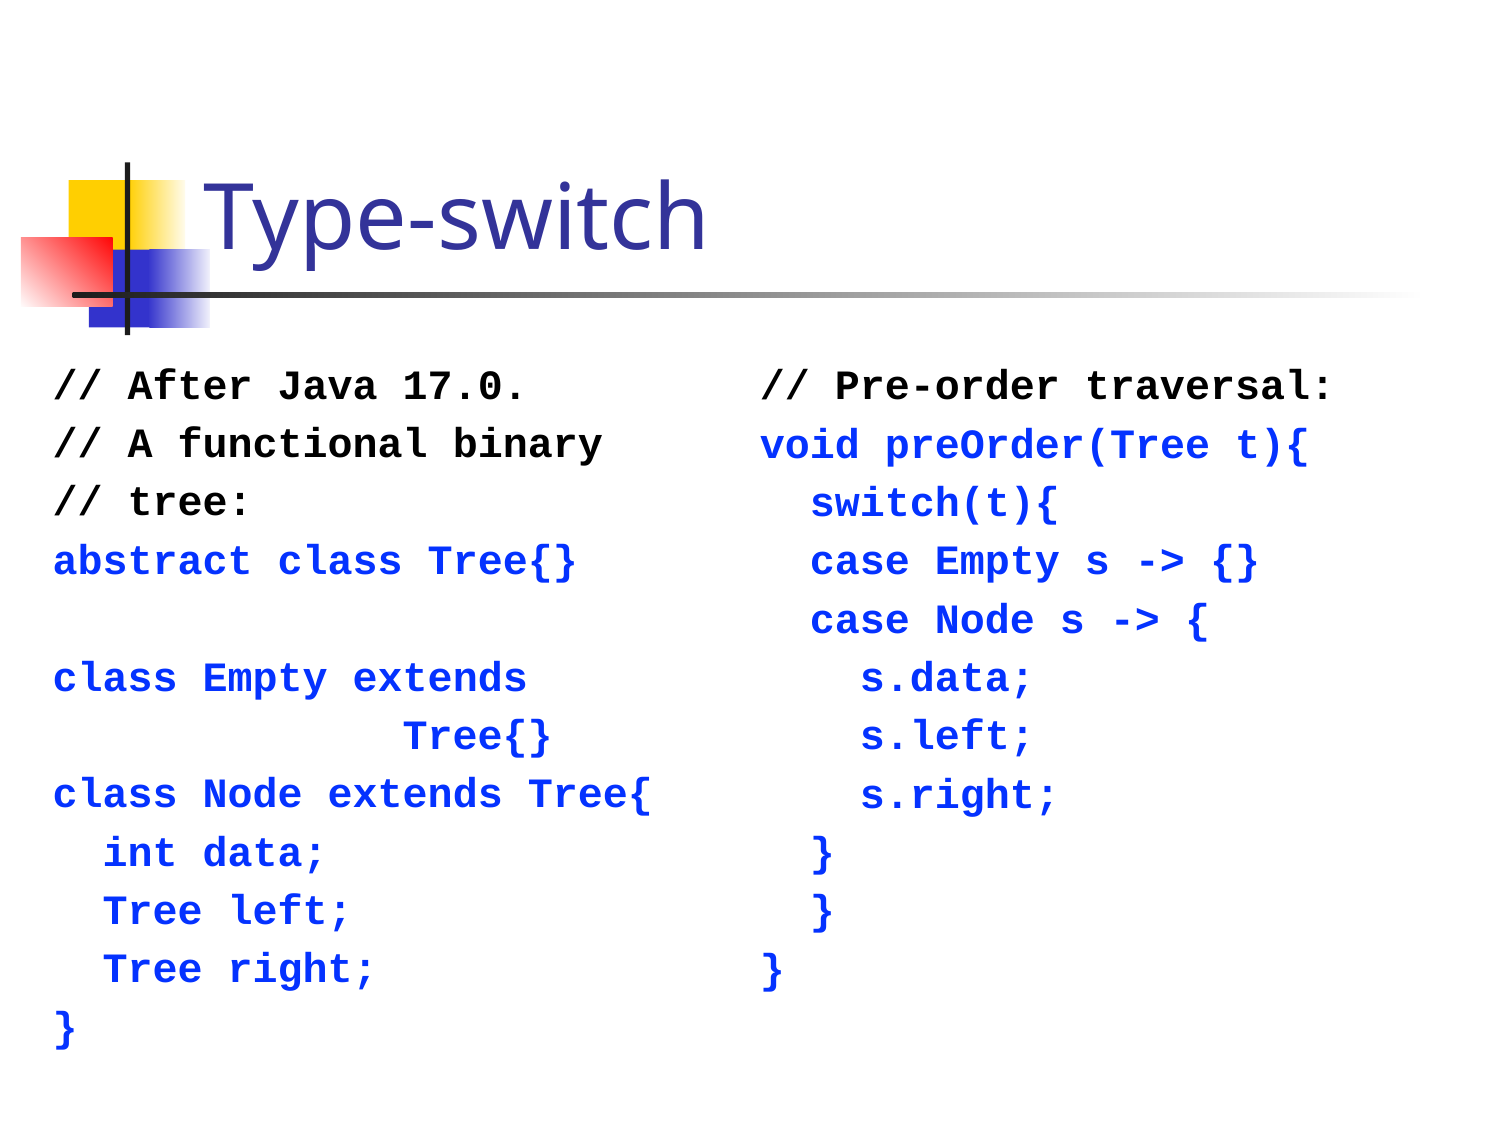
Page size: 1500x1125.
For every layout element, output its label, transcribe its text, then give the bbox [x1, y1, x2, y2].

text_box // Pre-order traversal: void preOrder(Tree t){ switch(t){ case Empty s -> {} case Node s -> { s.data; s.left; s.right; } } } [744, 350, 1495, 1026]
list // After Java 17.0. // A functional binary // tree: abstract class Tree{} class Empty extends Tree{} class Node extends Tree{ int data; Tree left; Tree right; } [37, 350, 675, 1025]
title Type-switch [188, 35, 1468, 275]
